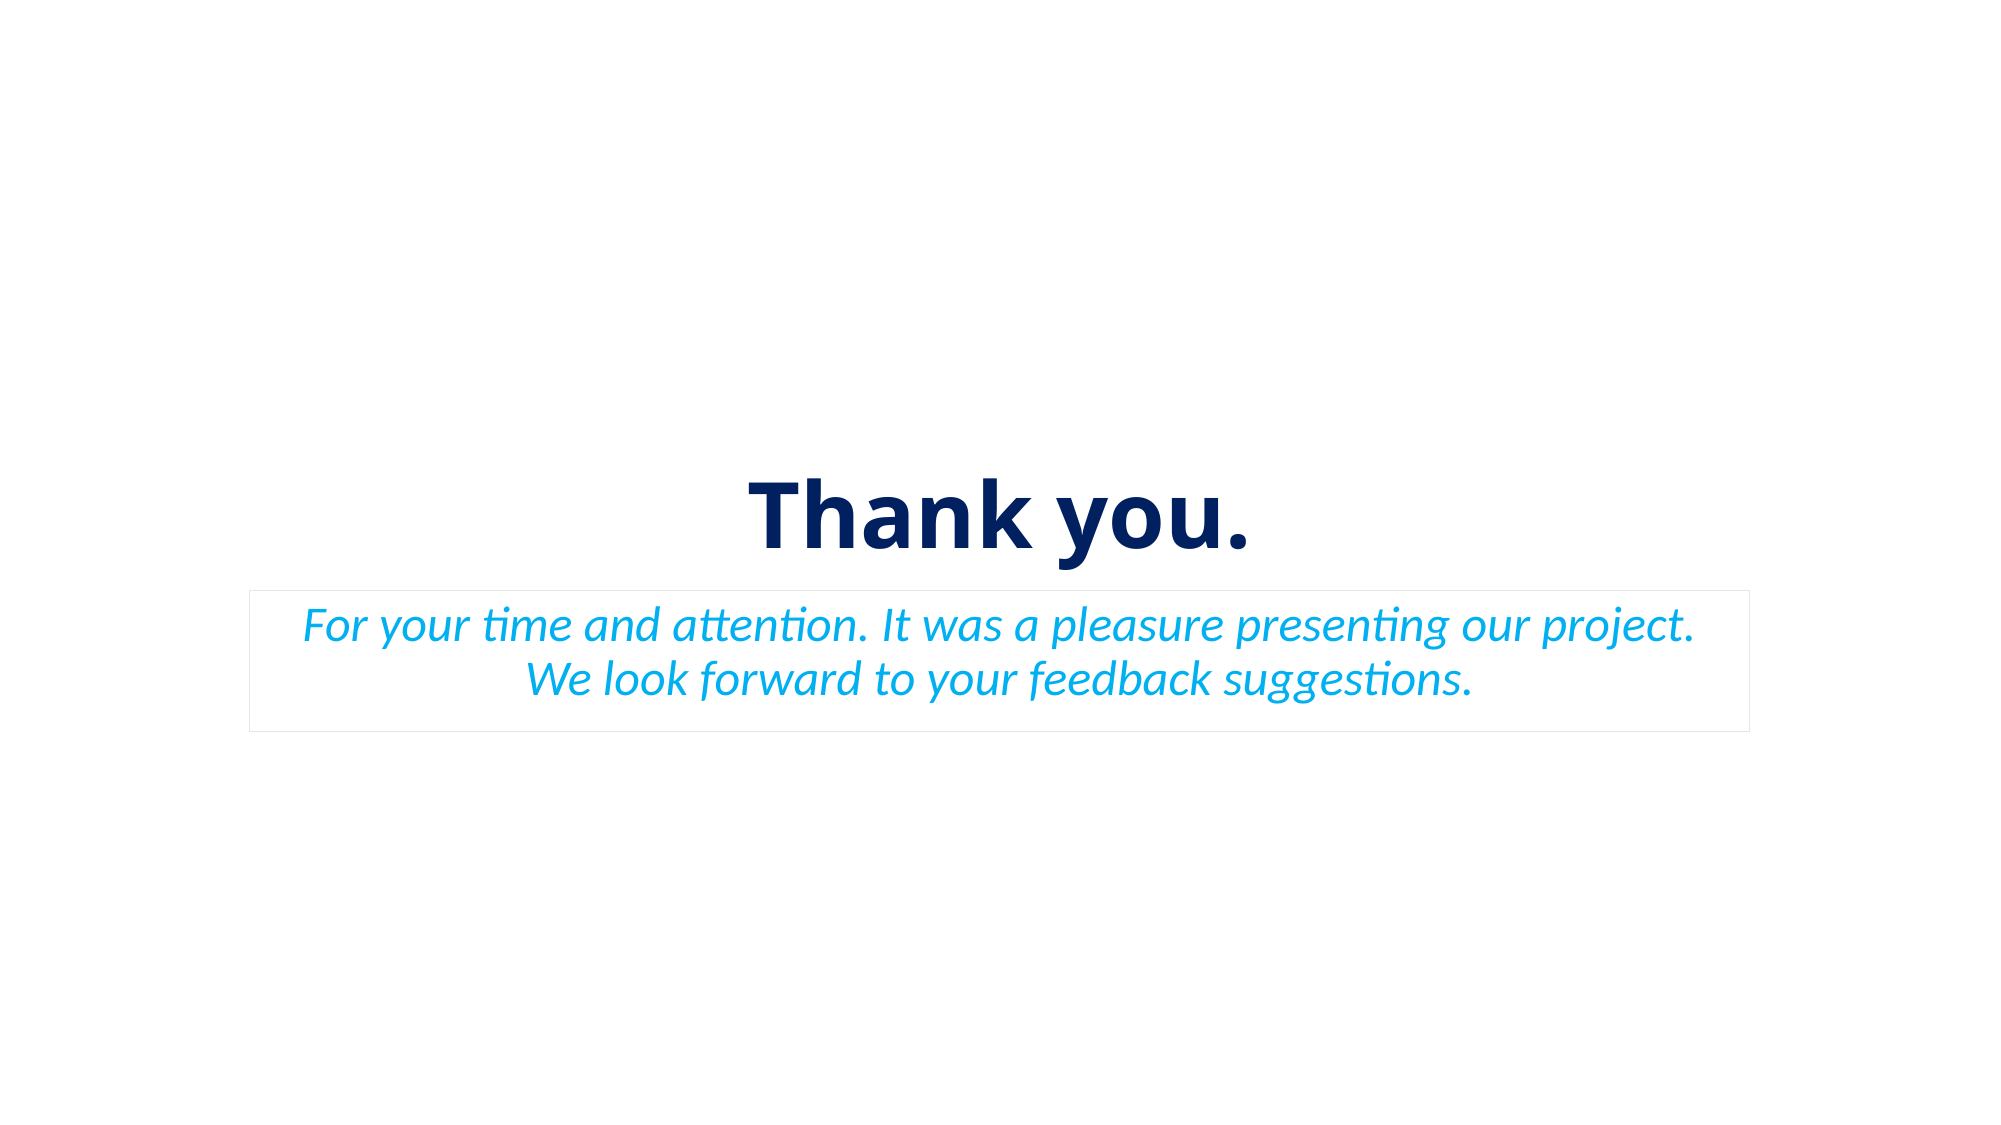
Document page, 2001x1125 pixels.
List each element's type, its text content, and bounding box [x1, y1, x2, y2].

subtitle For your time and attention. It was a pleasure presenting our project. We look forward to your feedback suggestions. [249, 590, 1750, 732]
title Thank you. [249, 184, 1750, 576]
